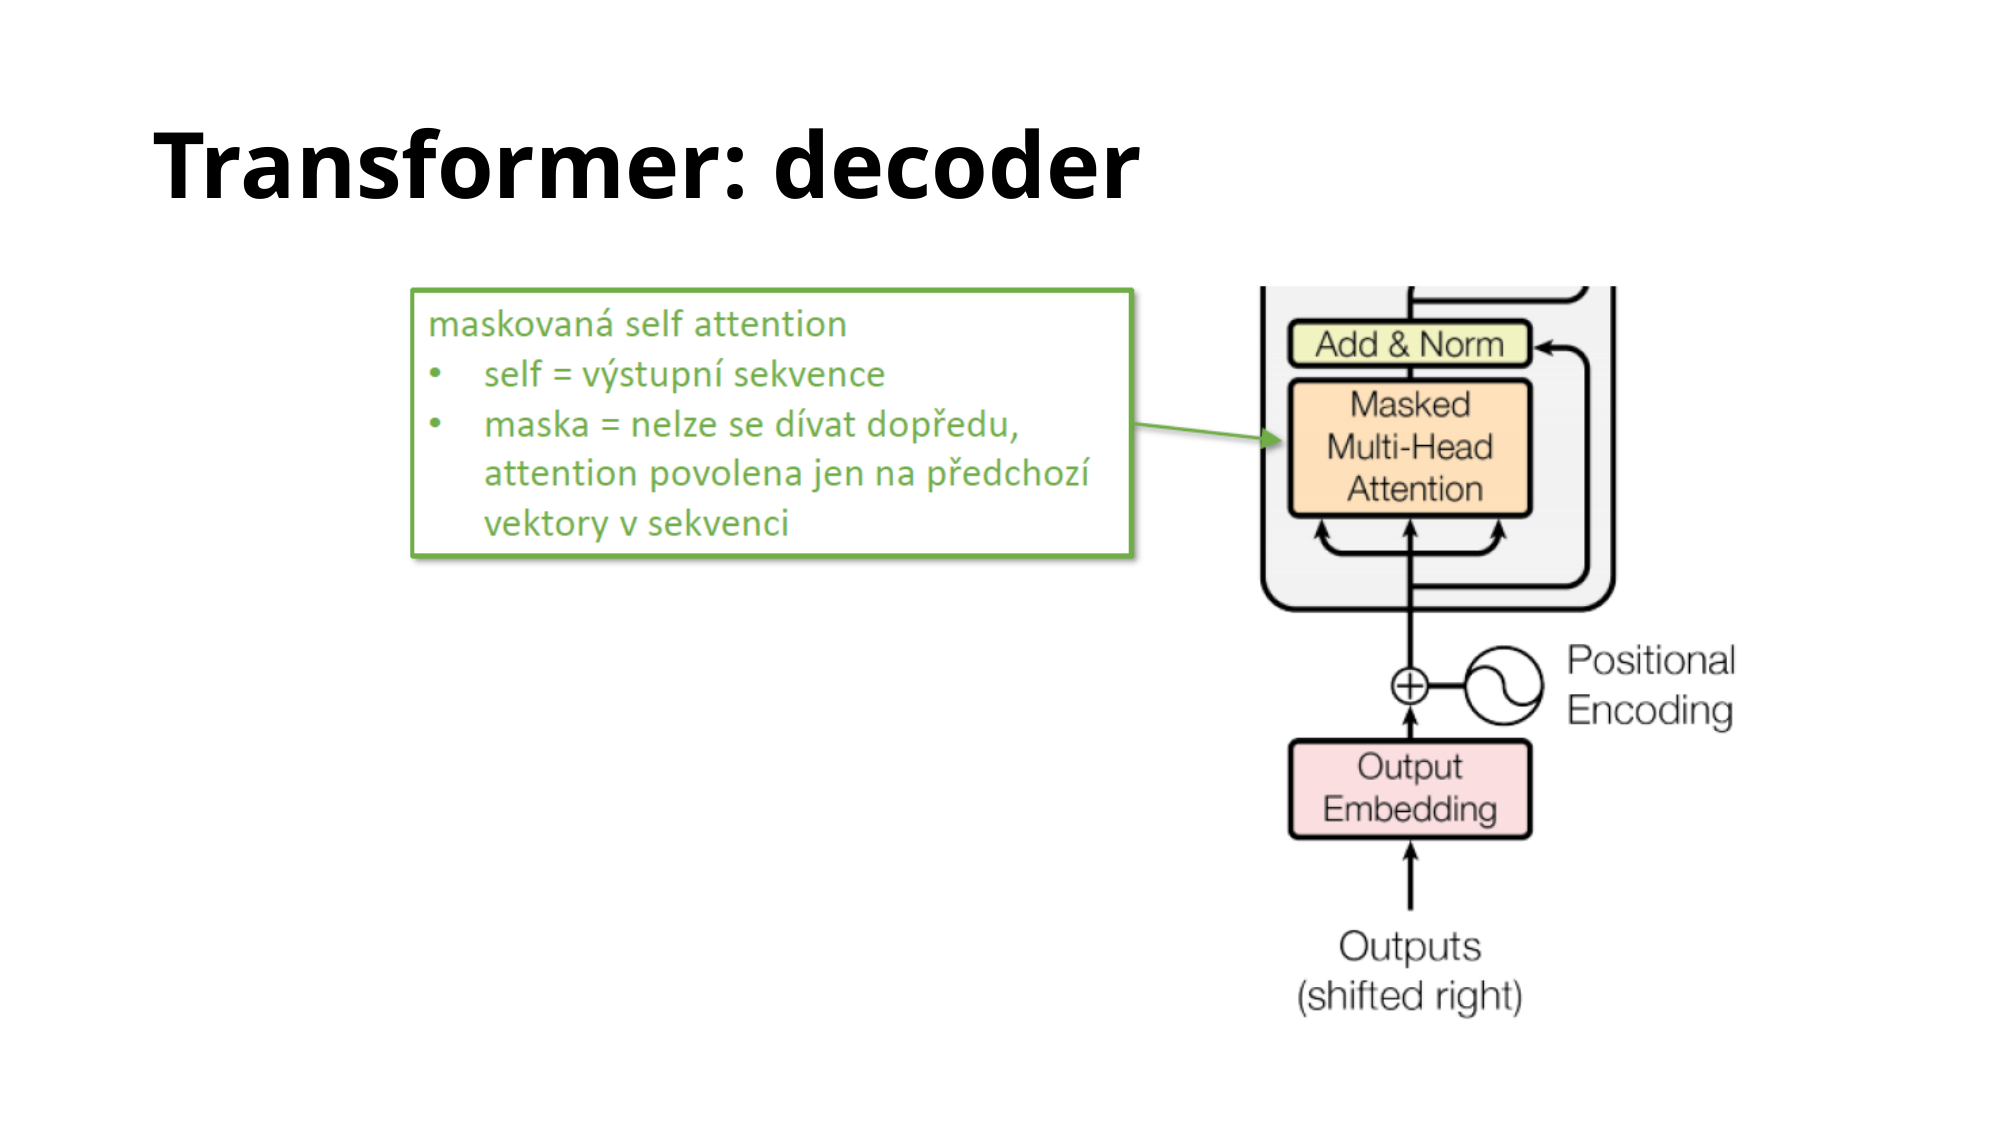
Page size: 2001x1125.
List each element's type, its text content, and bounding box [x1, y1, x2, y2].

picture [390, 247, 1769, 1043]
title Transformer: decoder [137, 59, 1863, 278]
